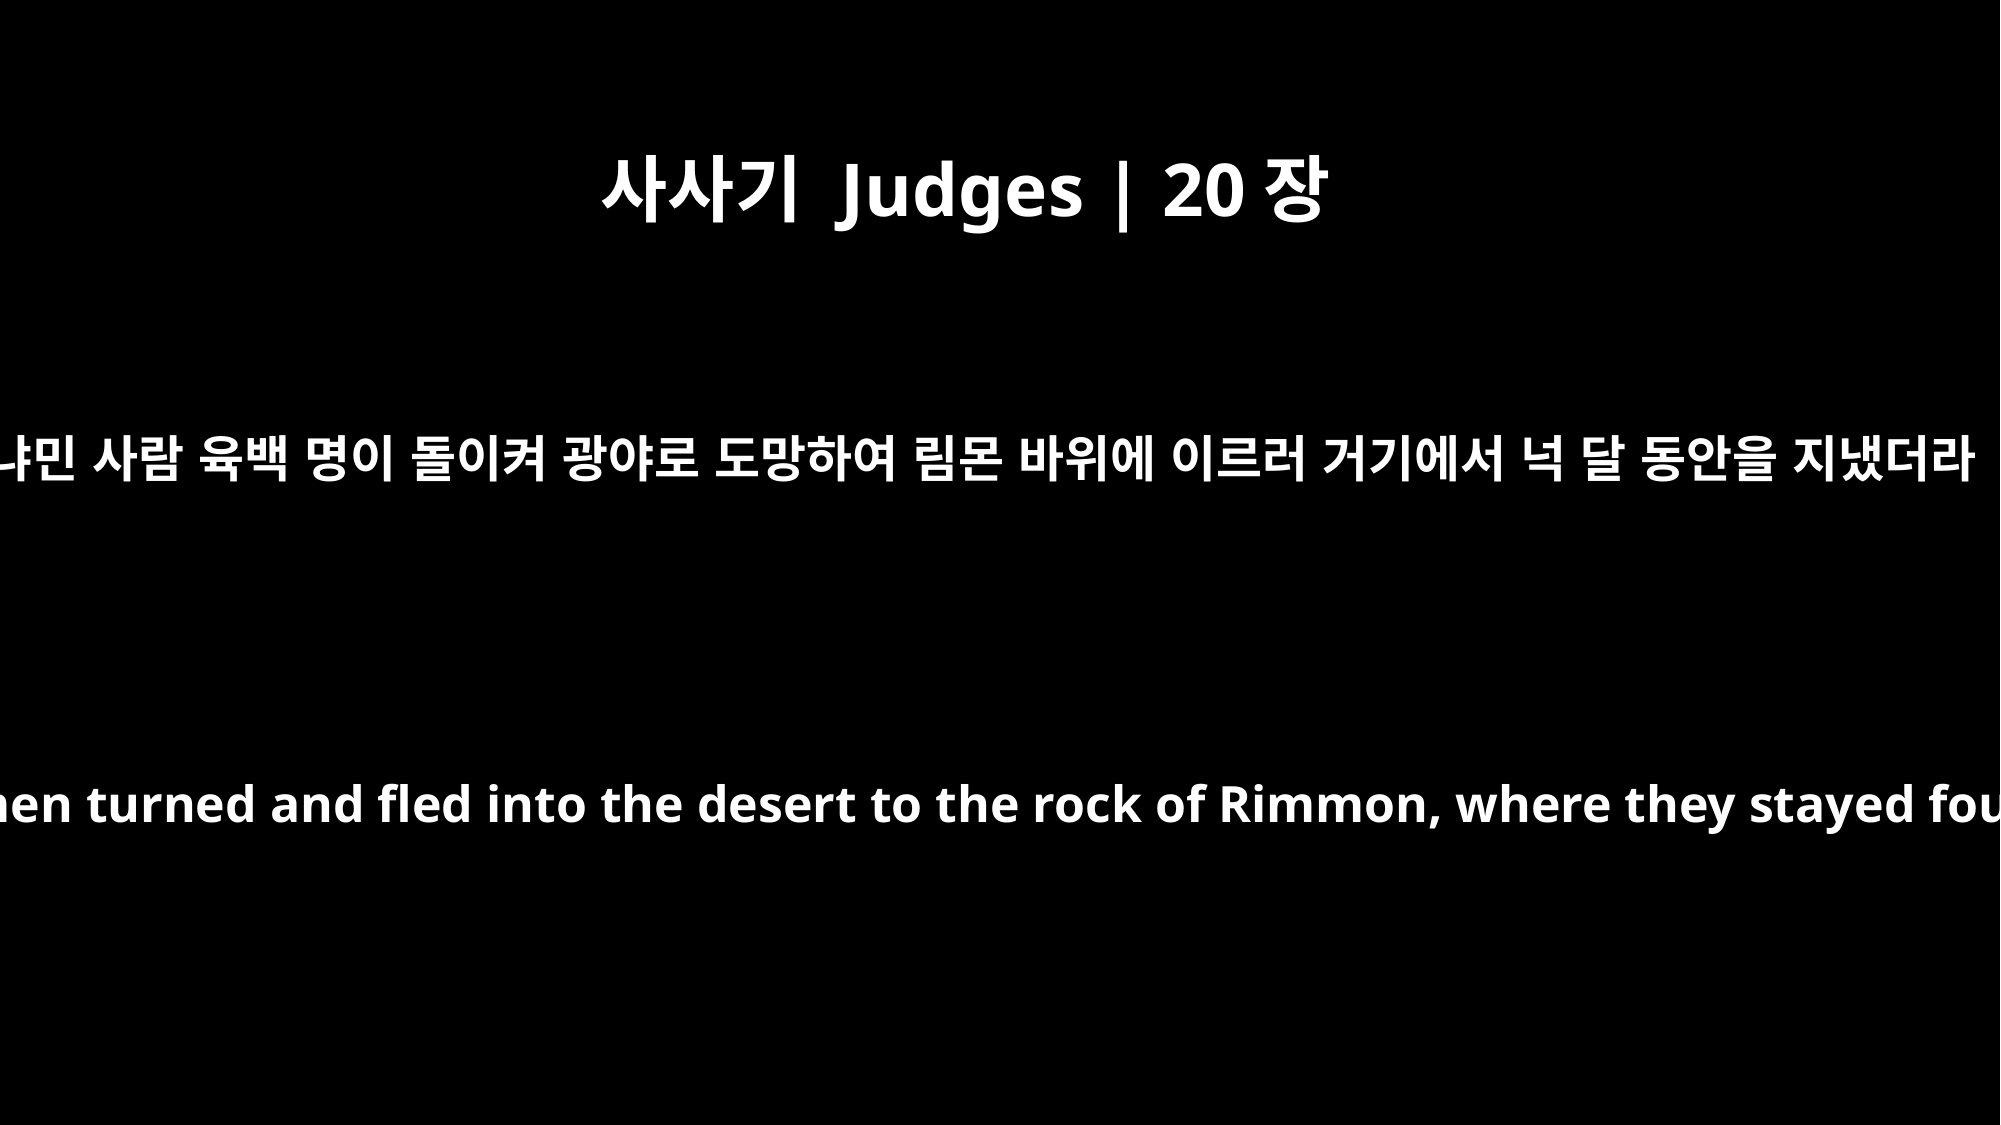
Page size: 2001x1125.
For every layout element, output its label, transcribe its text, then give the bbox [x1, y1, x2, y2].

text_box 47 베냐민 사람 육백 명이 돌이켜 광야로 도망하여 림몬 바위에 이르러 거기에서 넉 달 동안을 지냈더라 [0, 359, 1992, 495]
text_box 사사기 Judges | 20장 [585, 136, 1347, 239]
text_box But six hundred men turned and fled into the desert to the rock of Rimmon, where they stayed four months. [0, 764, 2000, 840]
